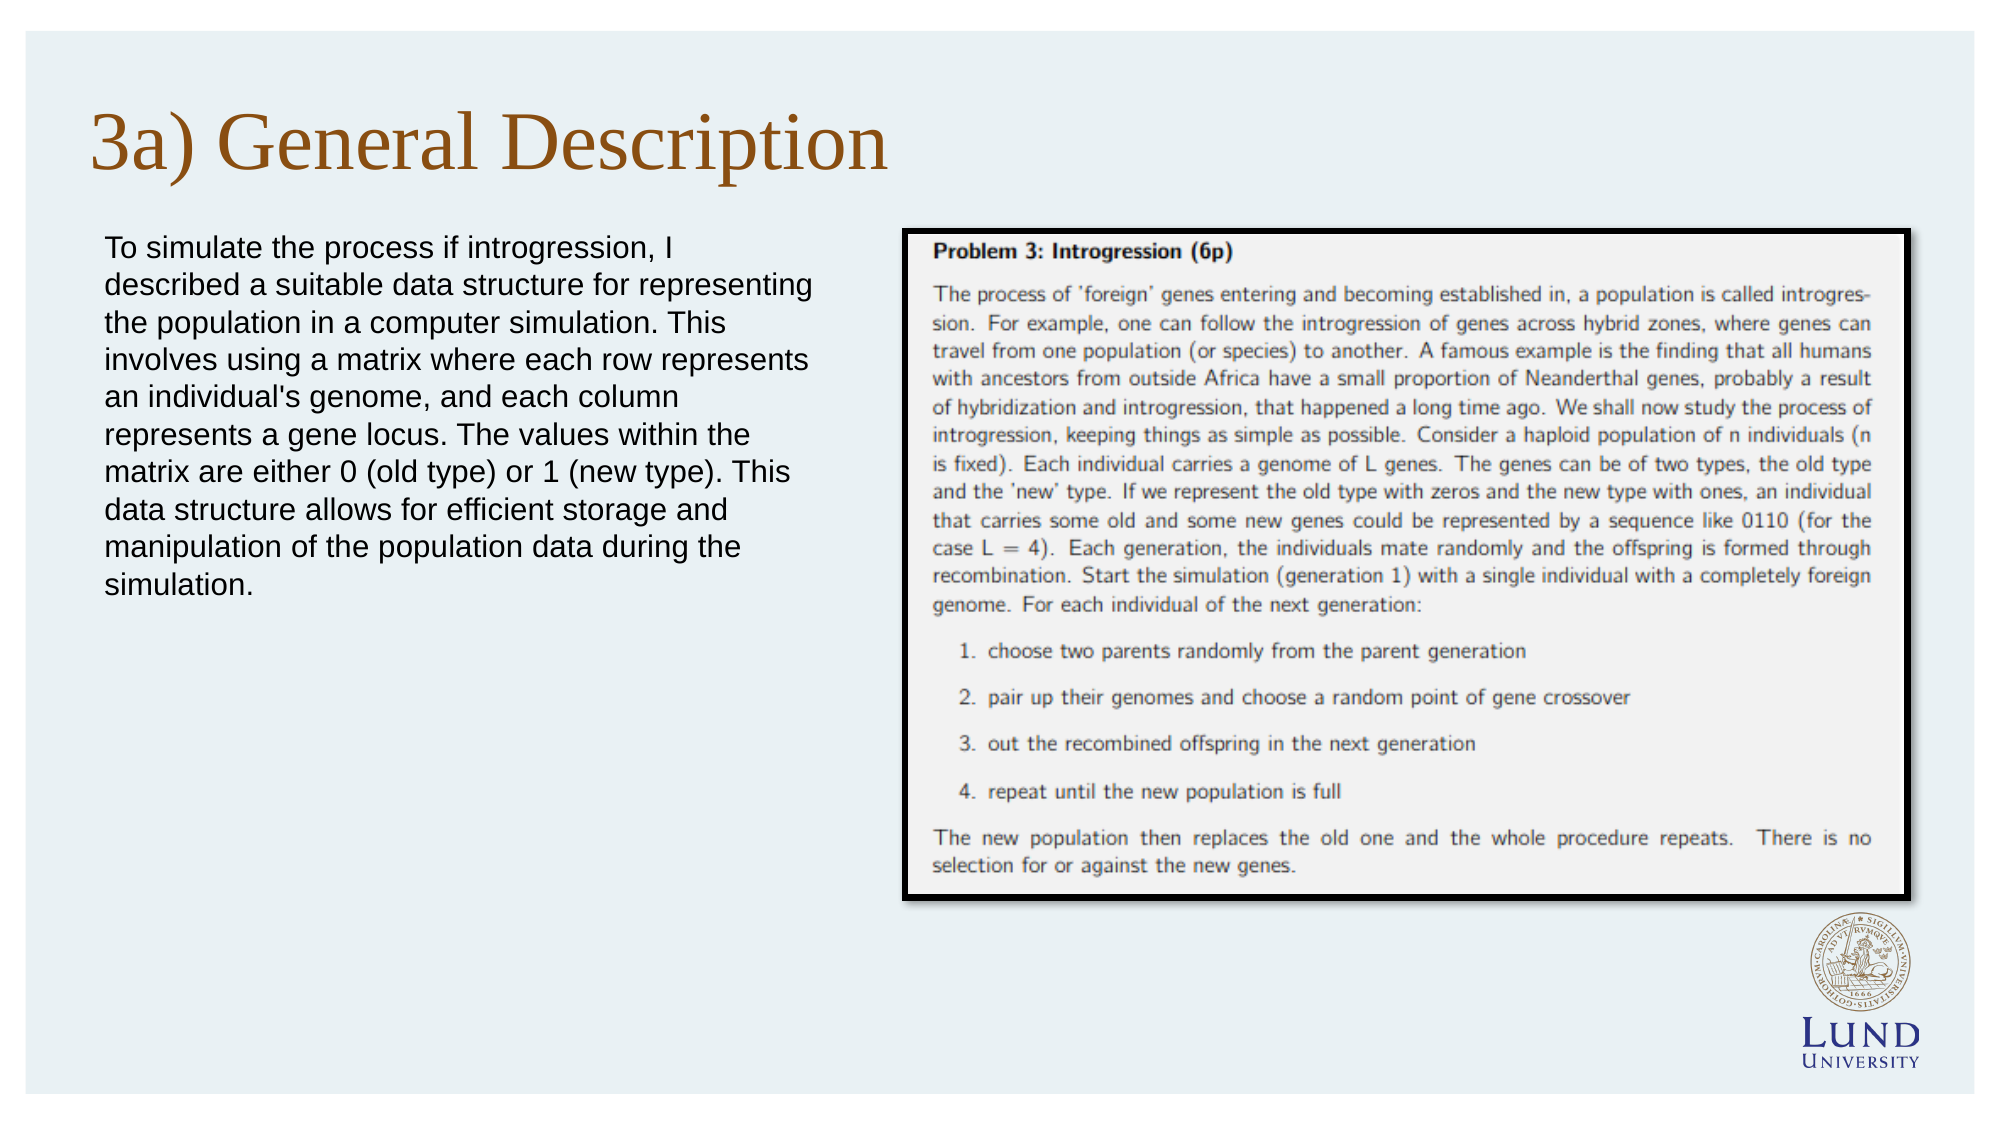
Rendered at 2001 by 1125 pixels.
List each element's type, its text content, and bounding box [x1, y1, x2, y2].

text_box [24, 30, 1975, 1095]
title 3a) General Description [89, 95, 1093, 235]
text_box To simulate the process if introgression, I described a suitable data structure for representing the population in a computer simulation. This involves using a matrix where each row represents an individual's genome, and each column represents a gene locus. The values within the matrix are either 0 (old type) or 1 (new type). This data structure allows for efficient storage and manipulation of the population data during the simulation. [89, 219, 834, 647]
picture [908, 233, 1905, 895]
